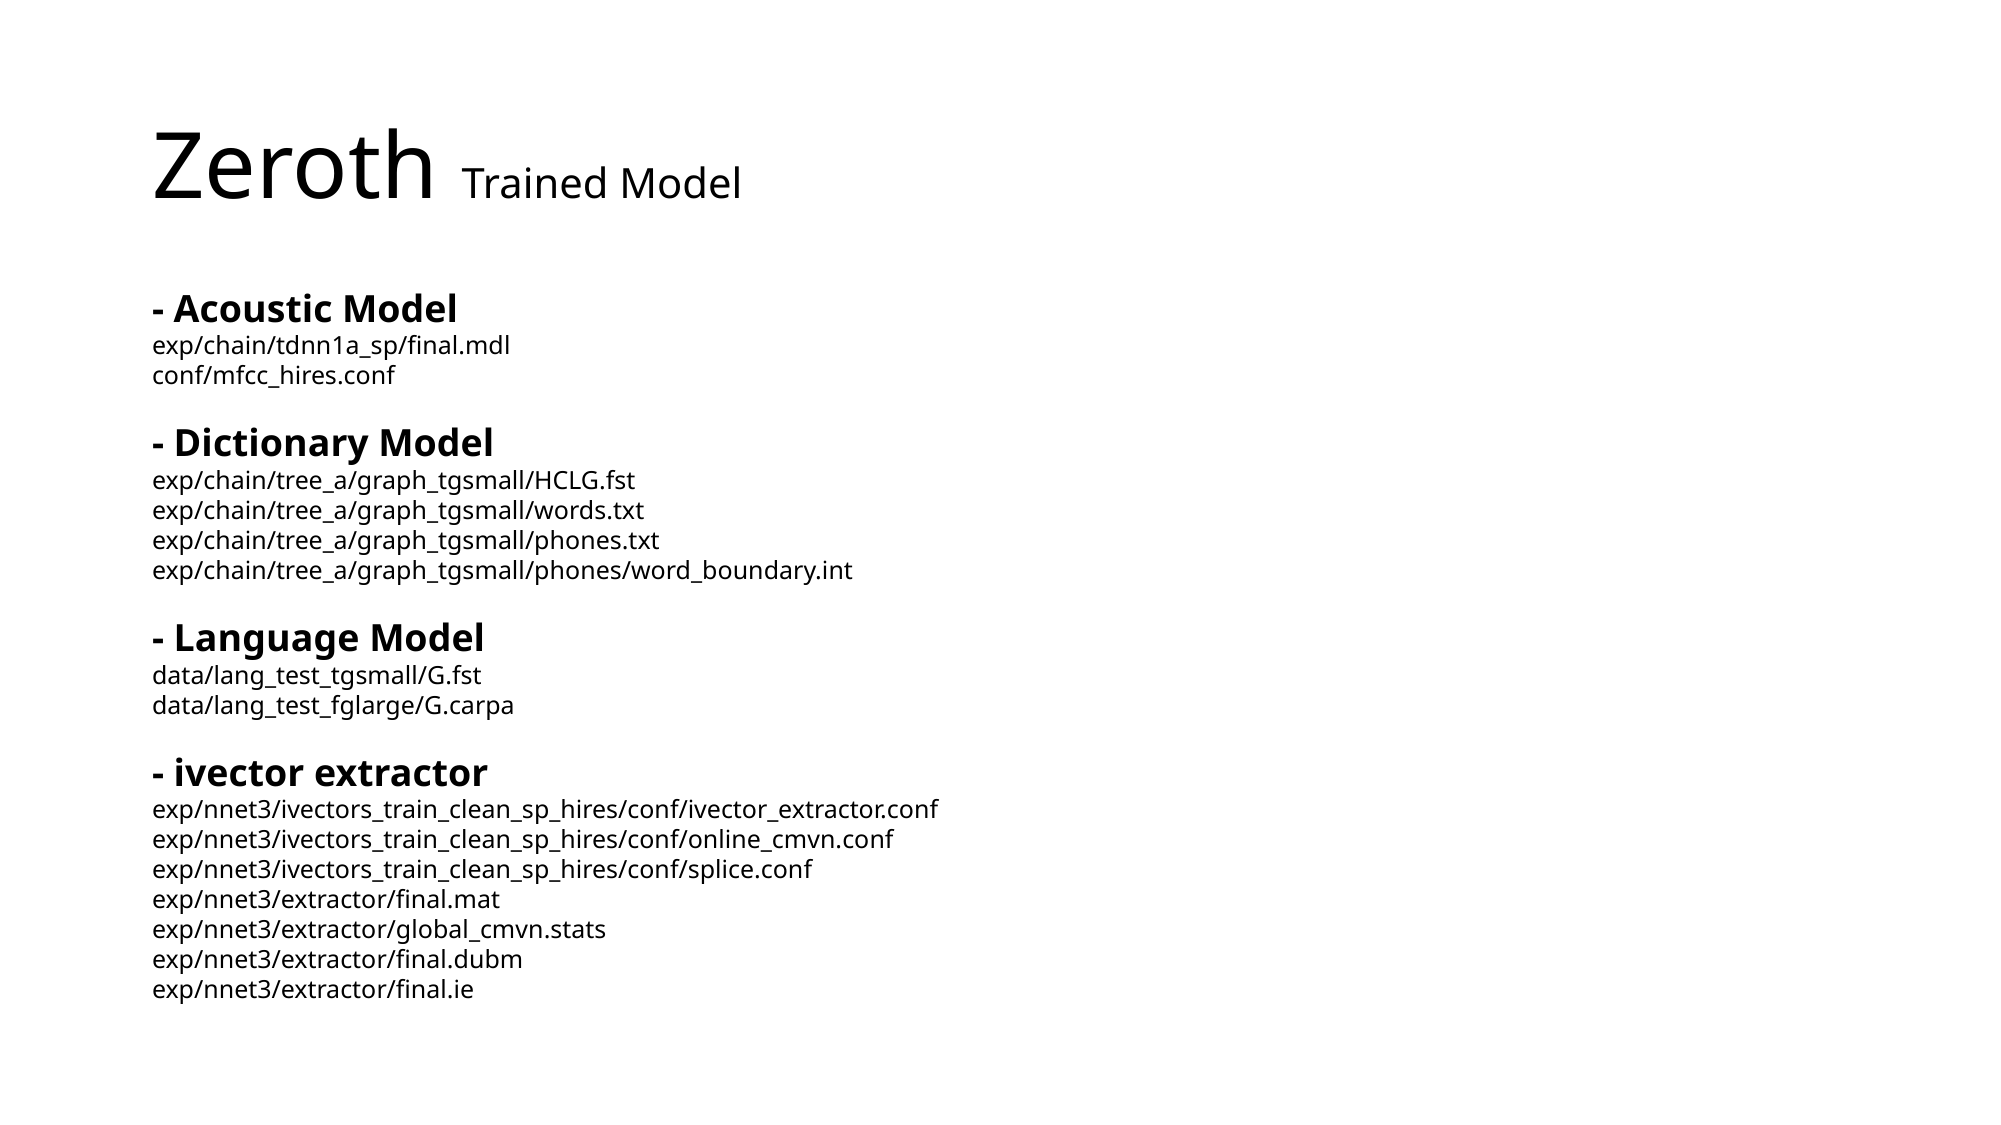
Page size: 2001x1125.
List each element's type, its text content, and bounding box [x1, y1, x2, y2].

text_box - Acoustic Model exp/chain/tdnn1a_sp/final.mdl conf/mfcc_hires.conf - Dictionary Model exp/chain/tree_a/graph_tgsmall/HCLG.fst exp/chain/tree_a/graph_tgsmall/words.txt exp/chain/tree_a/graph_tgsmall/phones.txt exp/chain/tree_a/graph_tgsmall/phones/word_boundary.int - Language Model data/lang_test_tgsmall/G.fst data/lang_test_fglarge/G.carpa - ivector extractor exp/nnet3/ivectors_train_clean_sp_hires/conf/ivector_extractor.conf exp/nnet3/ivectors_train_clean_sp_hires/conf/online_cmvn.conf exp/nnet3/ivectors_train_clean_sp_hires/conf/splice.conf exp/nnet3/extractor/final.mat exp/nnet3/extractor/global_cmvn.stats exp/nnet3/extractor/final.dubm exp/nnet3/extractor/final.ie [137, 277, 1863, 1011]
title Zeroth Trained Model [137, 59, 1863, 277]
